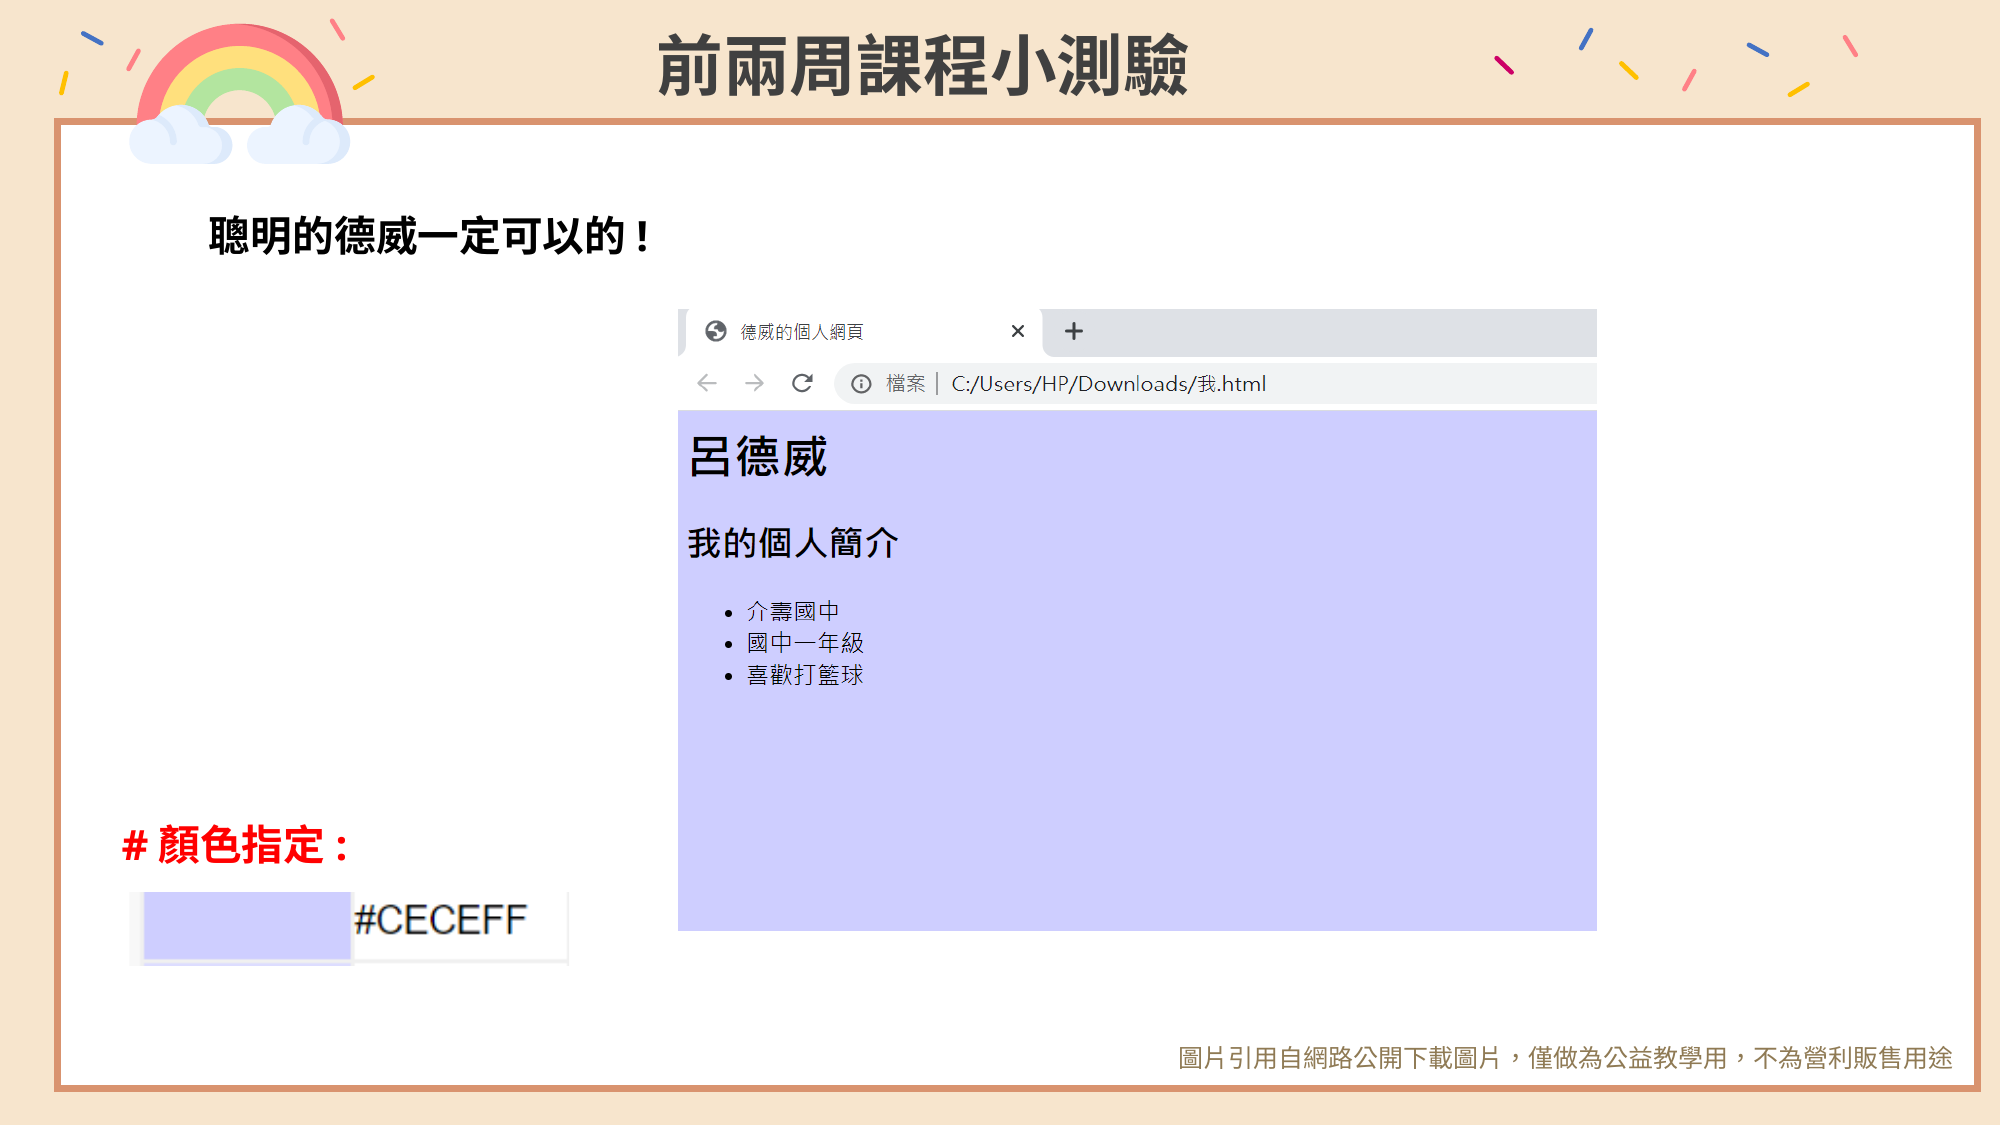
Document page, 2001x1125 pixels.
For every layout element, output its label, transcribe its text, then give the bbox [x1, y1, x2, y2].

text_box #顏色指定: [0, 811, 488, 876]
picture [678, 309, 1597, 931]
text_box 圖片引用自網路公開下載圖片，僅做為公益教學用，不為營利販售用途 [1163, 1035, 1978, 1081]
text_box 聰明的德威一定可以的! [175, 202, 682, 268]
text_box 前兩周課程小測驗 [383, 16, 1464, 112]
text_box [55, 20, 373, 89]
text_box [56, 120, 1979, 1090]
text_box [129, 89, 351, 164]
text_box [1498, 33, 1856, 95]
picture [129, 892, 570, 966]
